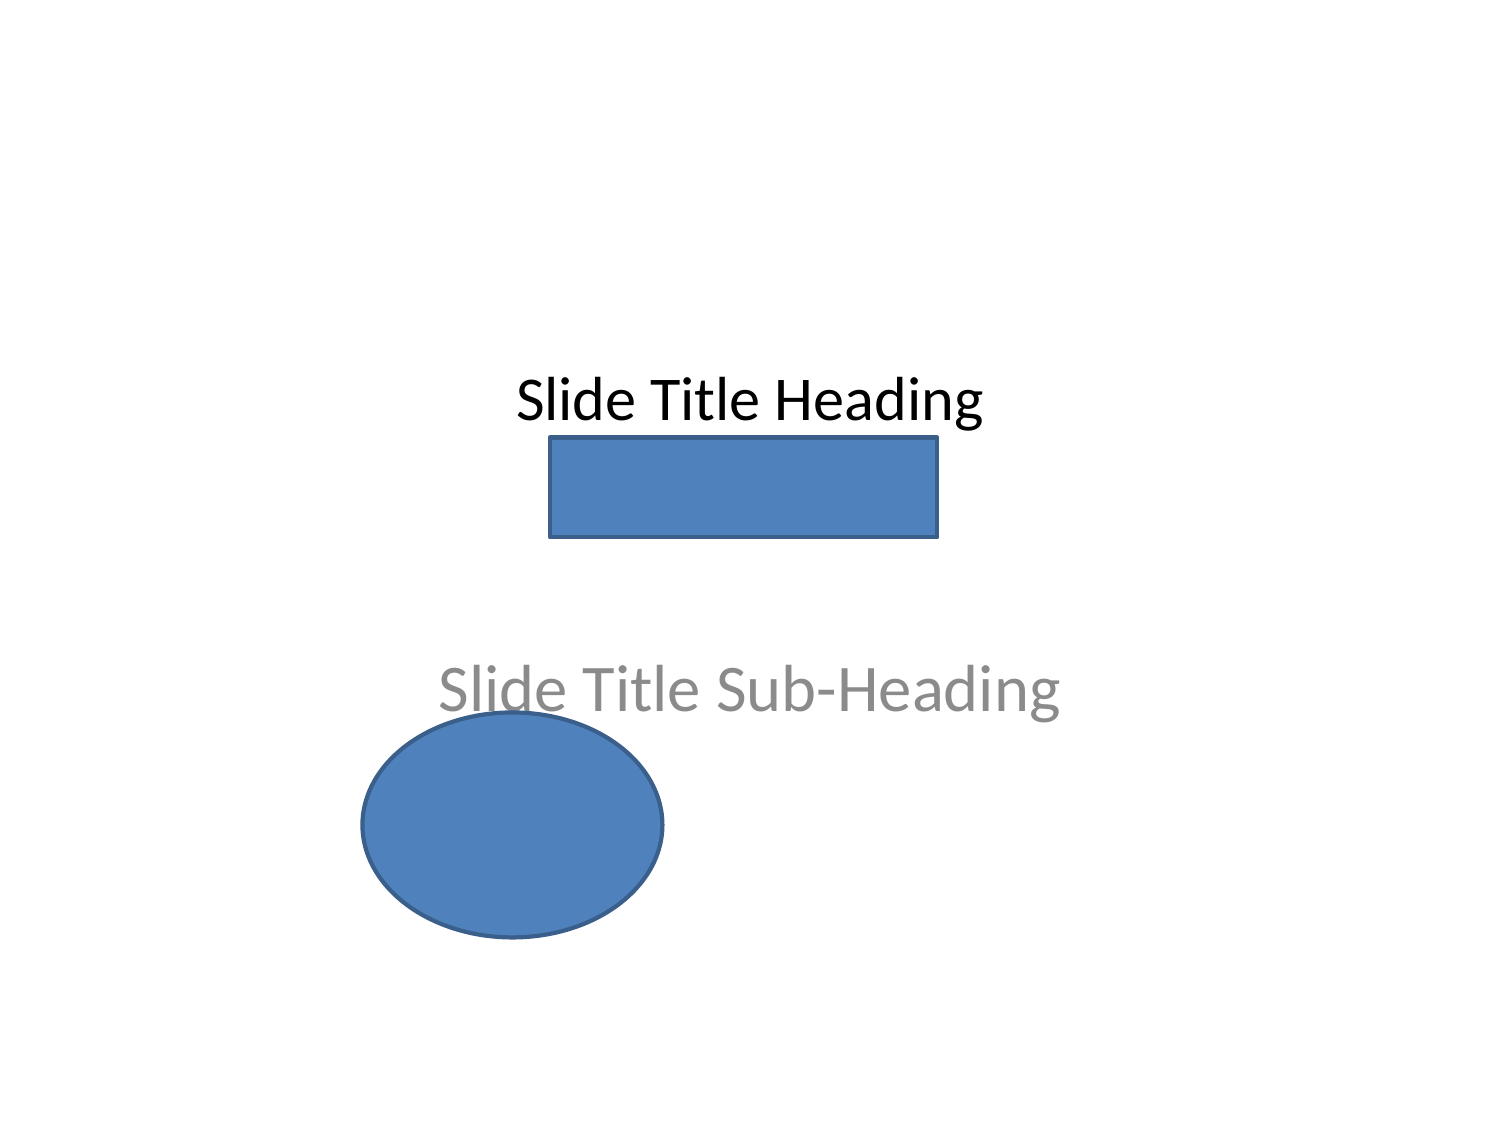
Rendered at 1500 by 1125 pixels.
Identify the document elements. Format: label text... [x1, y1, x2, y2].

subtitle Slide Title Sub-Heading [225, 637, 1275, 925]
text_box [548, 435, 939, 539]
text_box [360, 710, 665, 940]
title Slide Title Heading [112, 349, 1388, 591]
